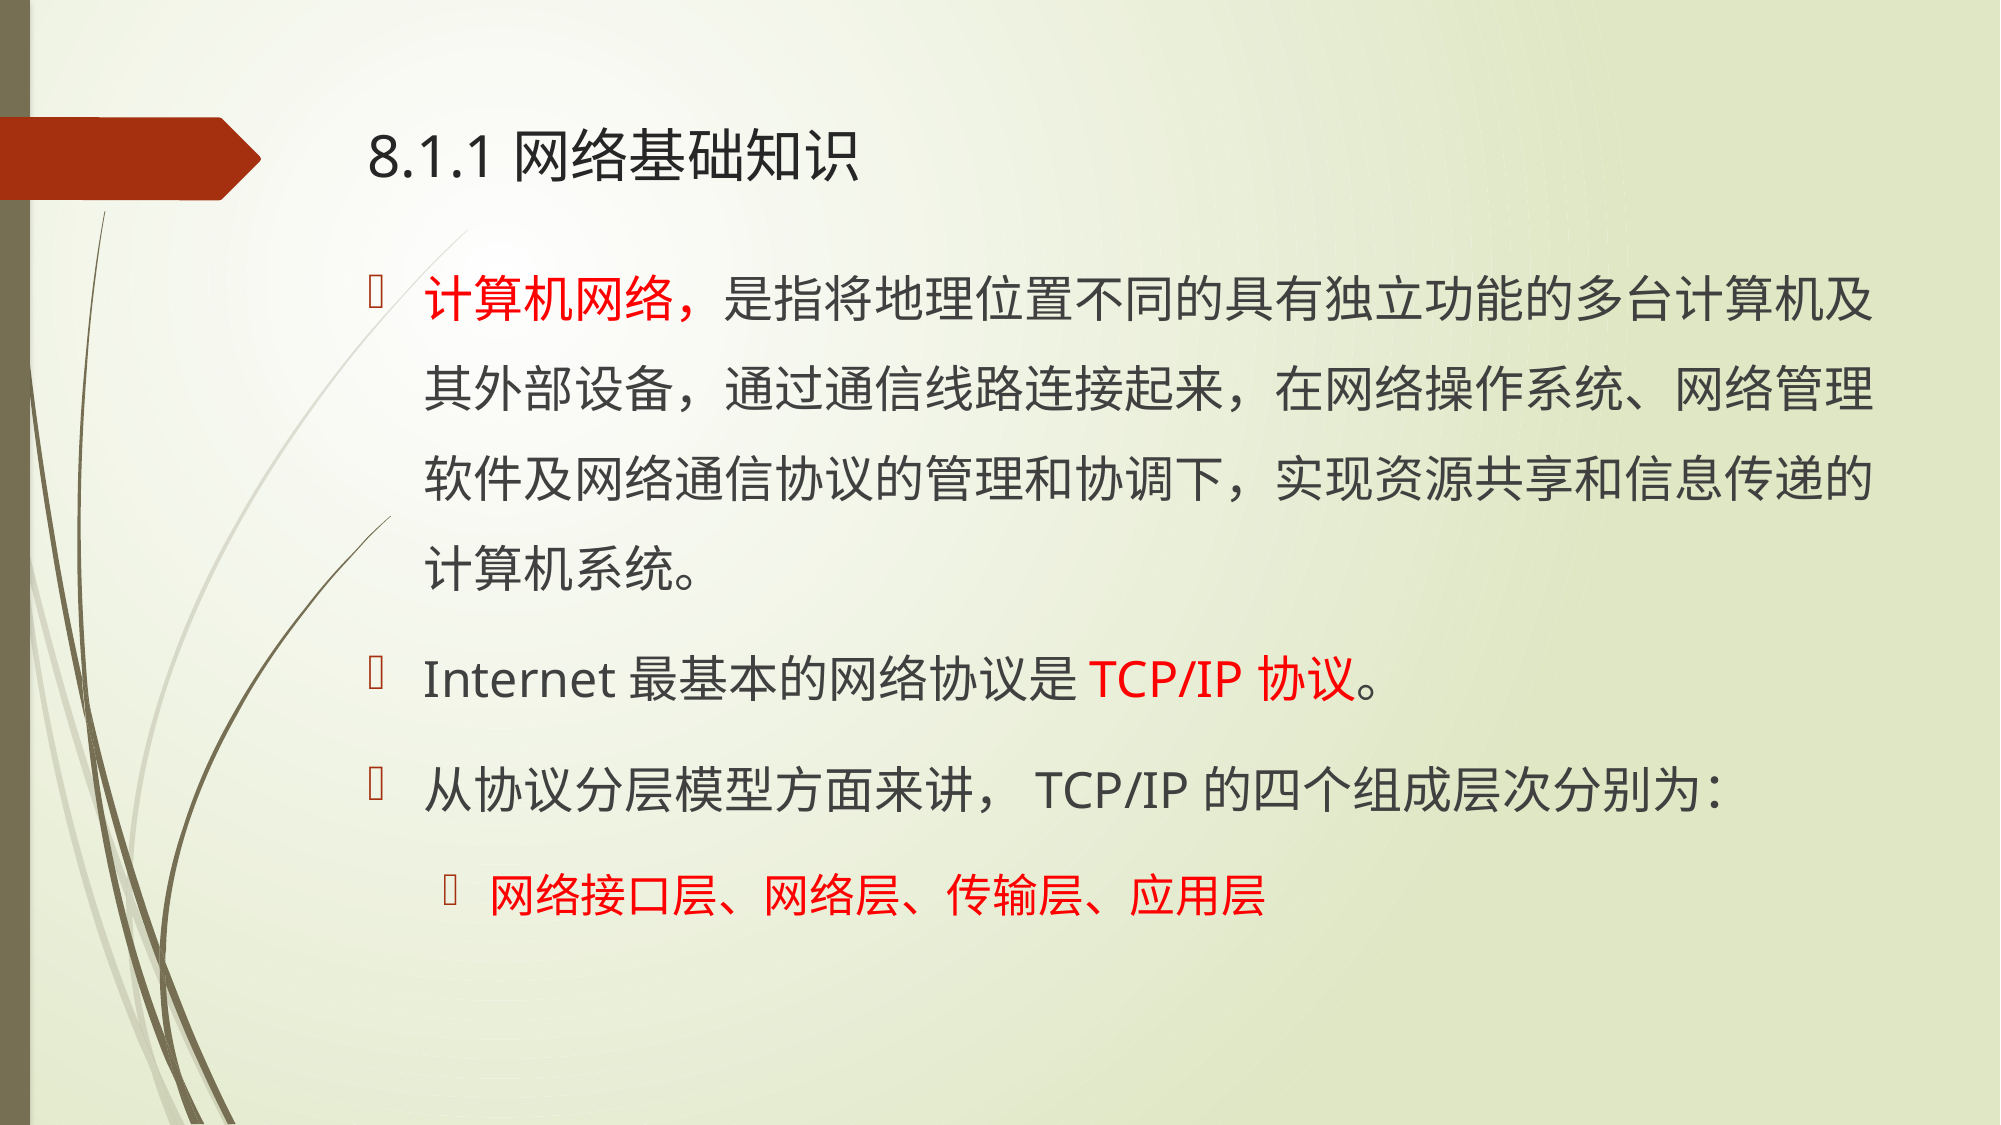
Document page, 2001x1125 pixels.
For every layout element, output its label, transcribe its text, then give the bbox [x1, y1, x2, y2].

list 计算机网络，是指将地理位置不同的具有独立功能的多台计算机及其外部设备，通过通信线路连接起来，在网络操作系统、网络管理软件及网络通信协议的管理和协调下，实现资源共享和信息传递的计算机系统。 Internet最基本的网络协议是TCP/IP协议。 从协议分层模型方面来讲，TCP/IP的四个组成层次分别为： 网络接口层、网络层、传输层、应用层 [352, 229, 1900, 983]
title 8.1.1网络基础知识 [352, 111, 1815, 229]
